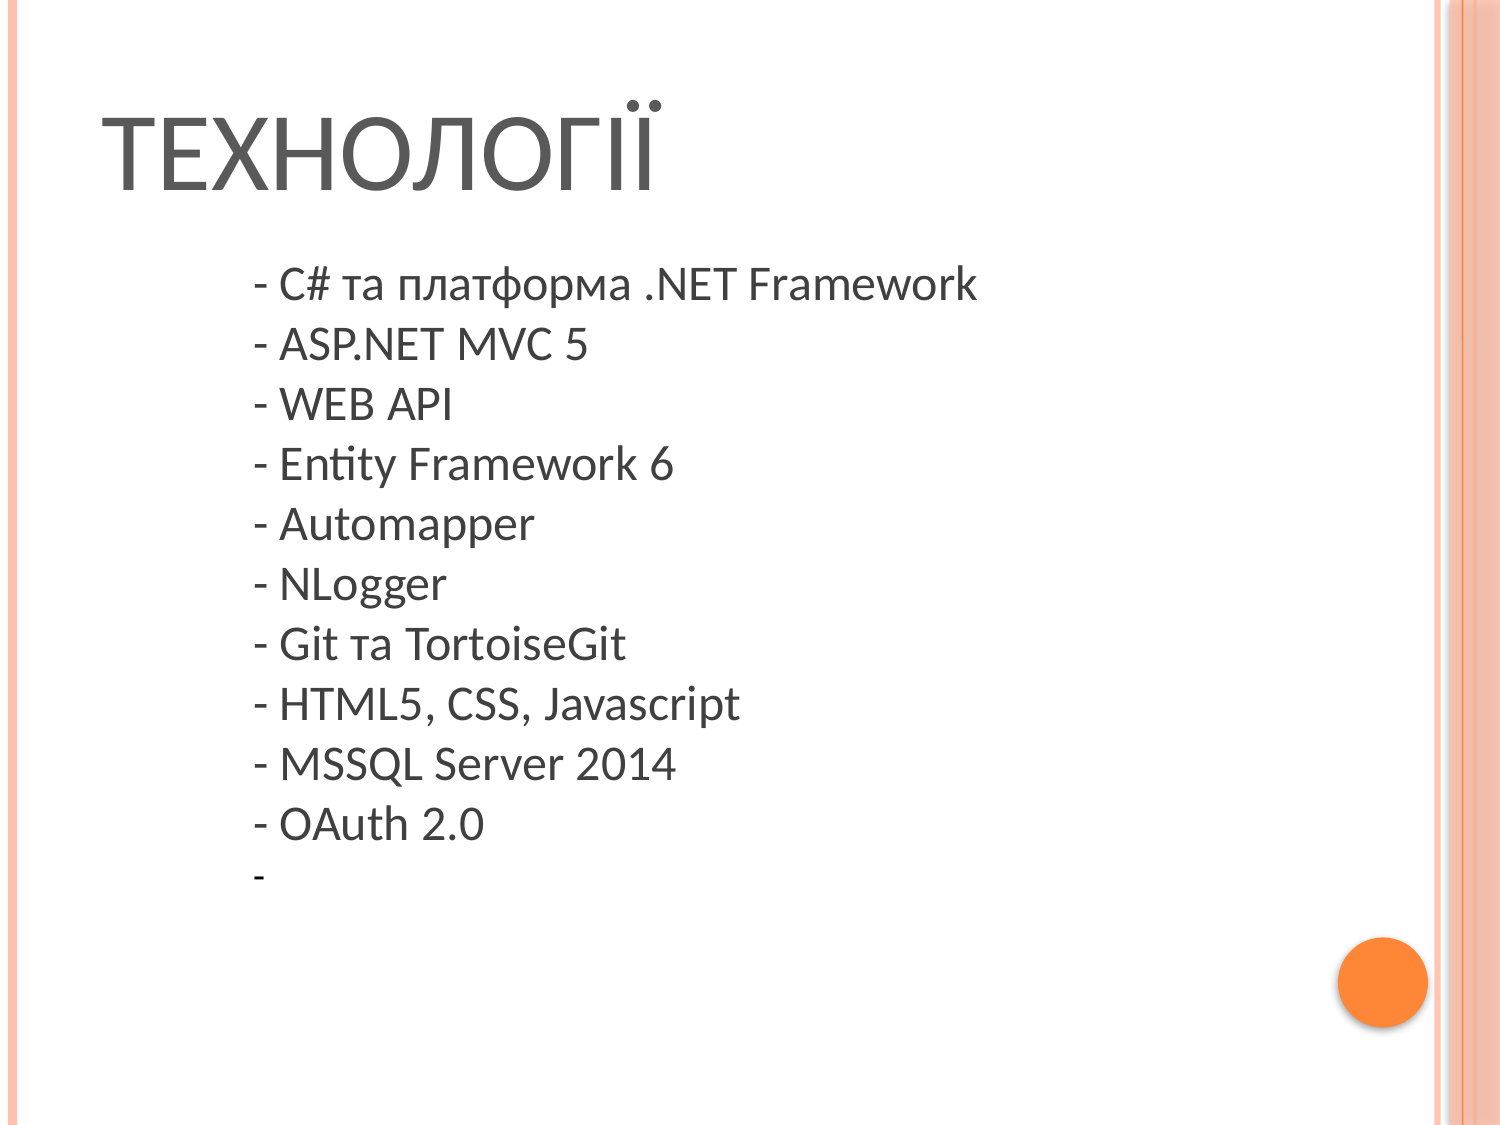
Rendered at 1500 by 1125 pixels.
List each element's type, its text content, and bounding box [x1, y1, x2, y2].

title Технології [86, 66, 715, 221]
text_box - C# та платформа .NET Framework - ASP.NET MVC 5 - WEB API - Entity Framework 6 - Automapper - NLogger - Git та TortoiseGit - HTML5, CSS, Javascript - MSSQL Server 2014 - OAuth 2.0 - [88, 243, 1152, 904]
